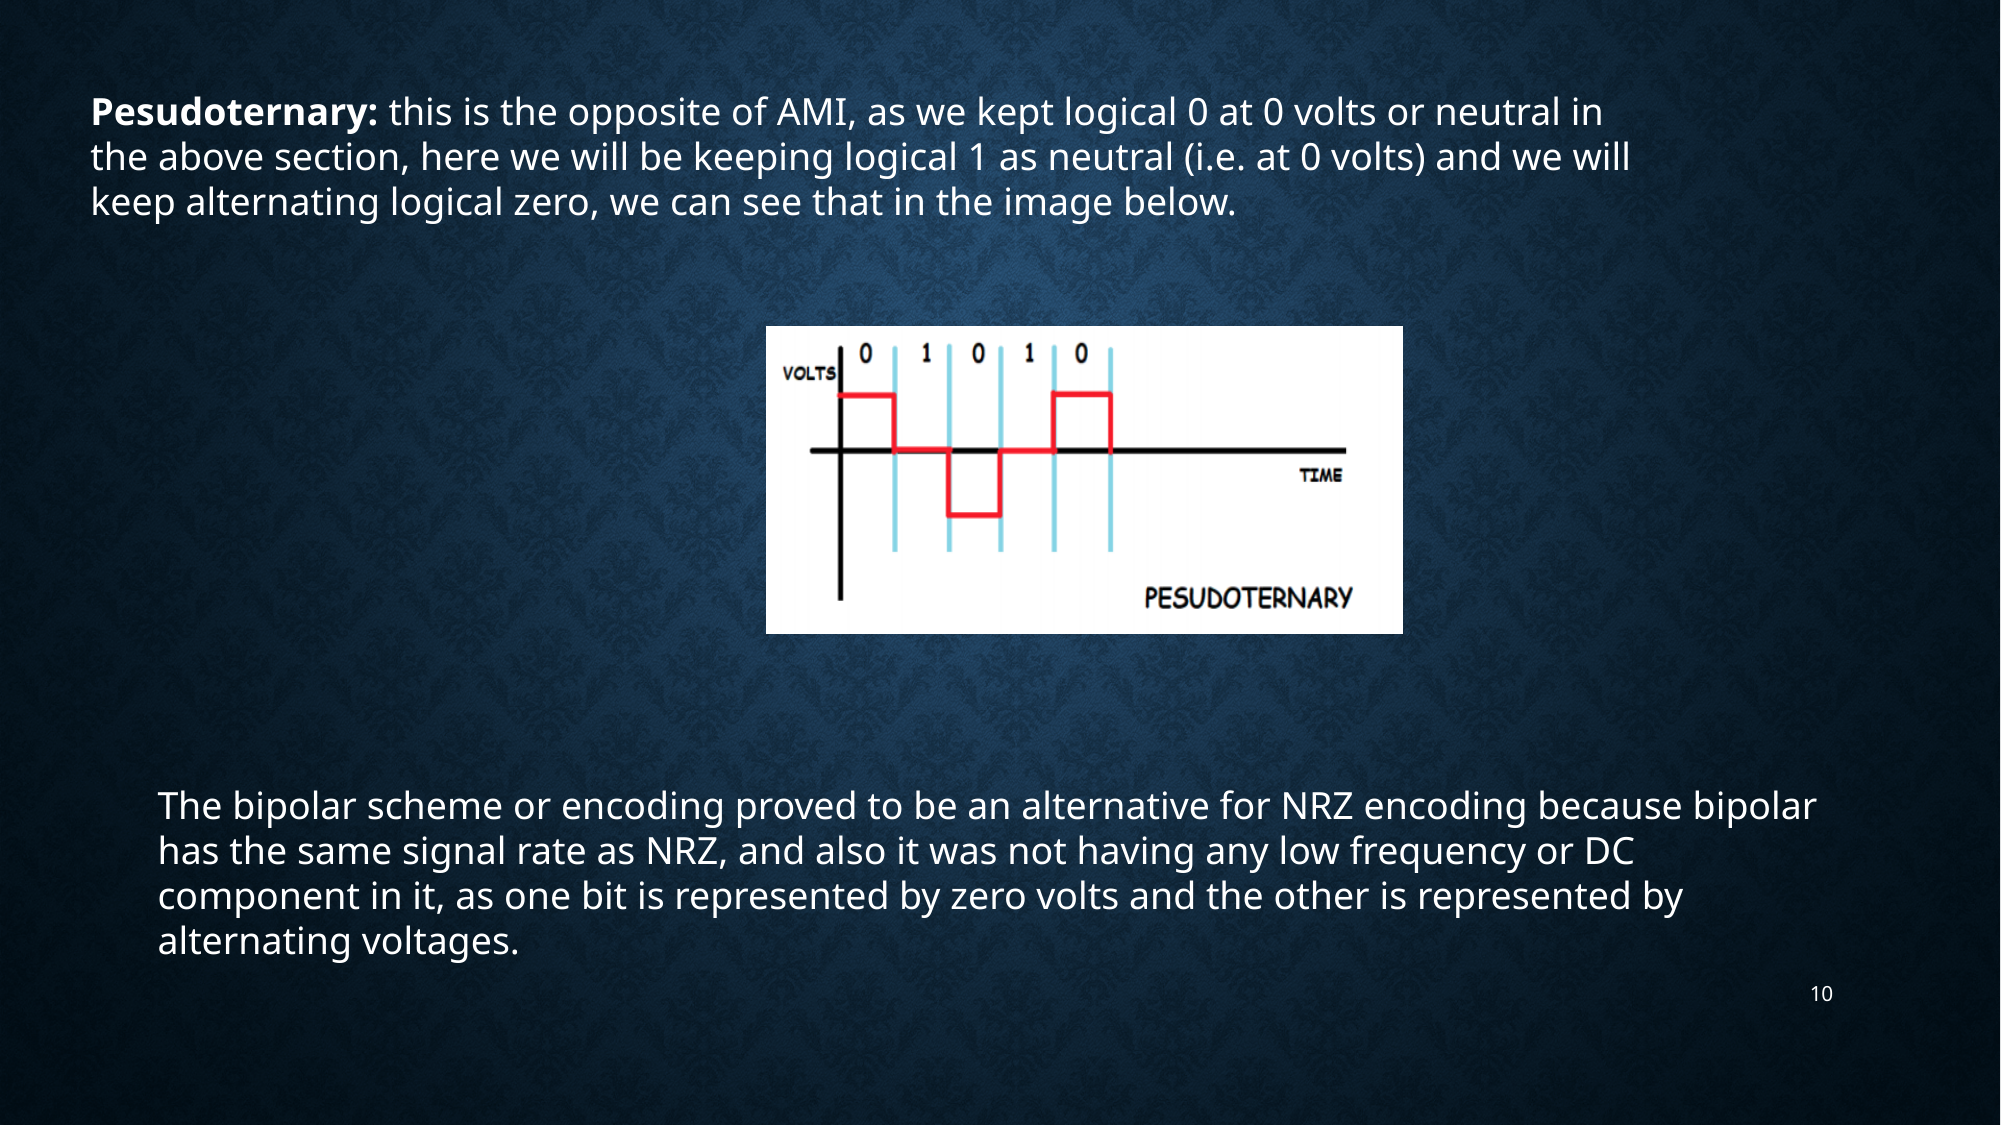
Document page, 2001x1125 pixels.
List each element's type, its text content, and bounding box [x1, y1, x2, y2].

picture [765, 325, 1403, 635]
slide_number 10 [1724, 965, 1849, 1025]
text_box The bipolar scheme or encoding proved to be an alternative for NRZ encoding because bipolar has the same signal rate as NRZ, and also it was not having any low frequency or DC component in it, as one bit is represented by zero volts and the other is represented by alternating voltages. [142, 774, 1843, 970]
text_box Pesudoternary: this is the opposite of AMI, as we kept logical 0 at 0 volts or neutral in the above section, here we will be keeping logical 1 as neutral (i.e. at 0 volts) and we will keep alternating logical zero, we can see that in the image below. [75, 80, 1677, 230]
